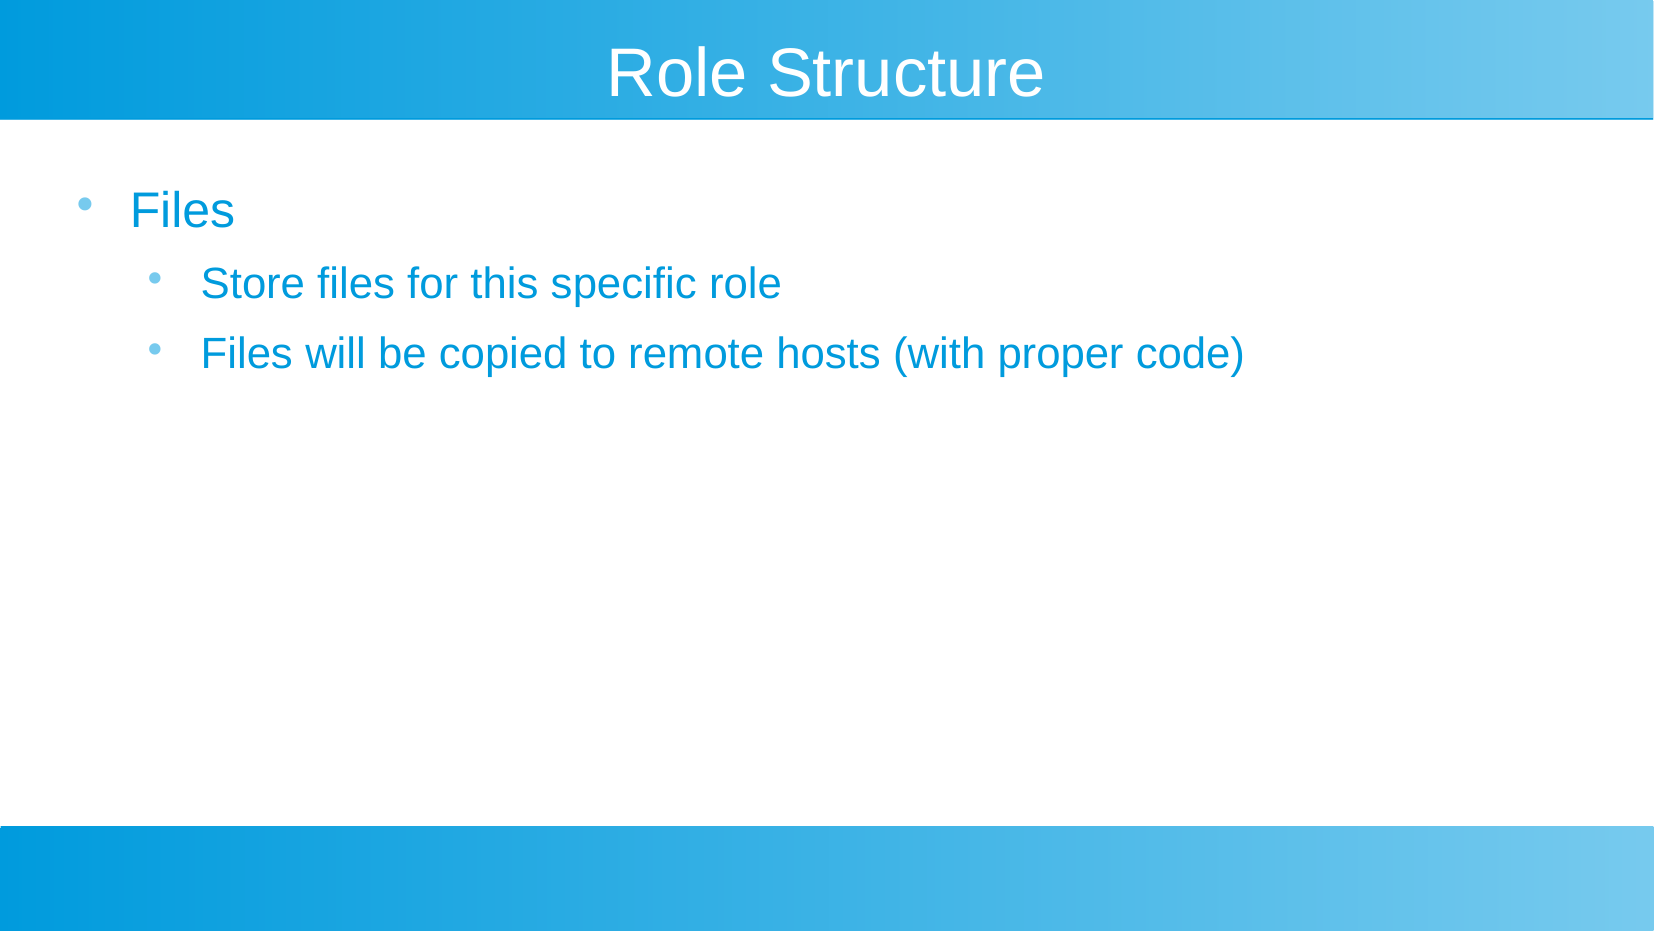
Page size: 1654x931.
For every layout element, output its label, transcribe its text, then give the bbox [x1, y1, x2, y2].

text_box Role Structure [58, 29, 1595, 108]
text_box Files Store files for this specific role Files will be copied to remote hosts (with proper code) [58, 177, 1595, 768]
